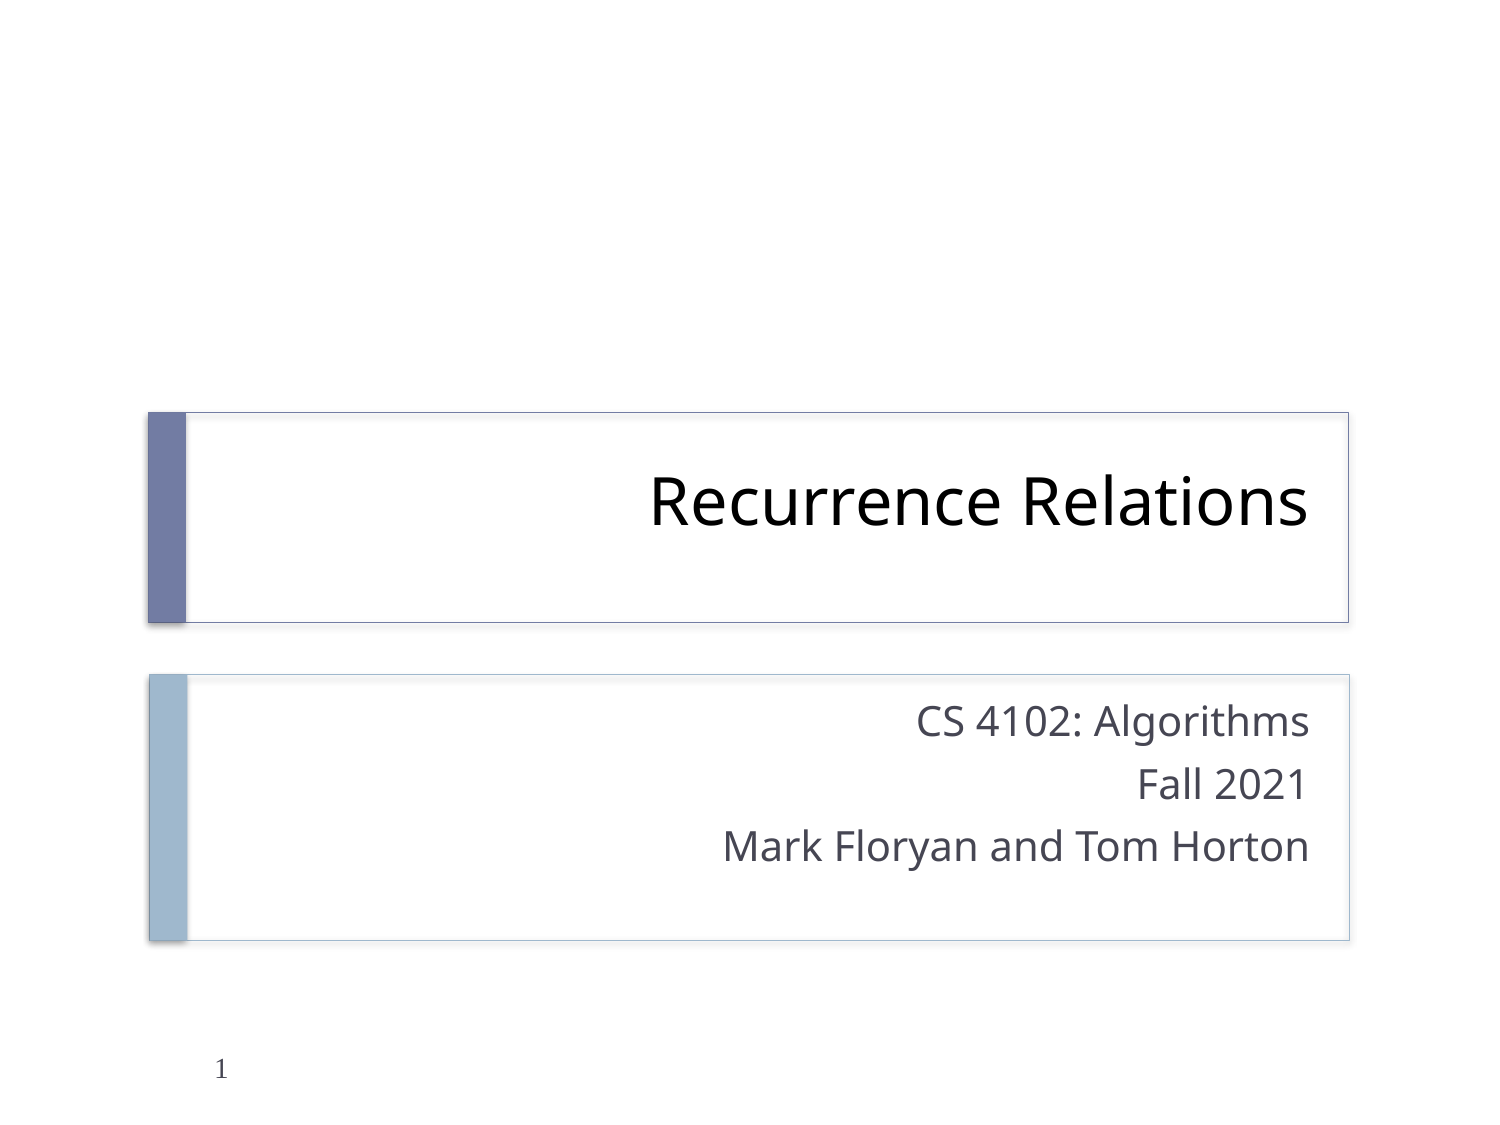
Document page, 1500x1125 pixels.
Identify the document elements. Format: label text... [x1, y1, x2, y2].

title Recurrence Relations [200, 451, 1325, 614]
slide_number 1 [199, 1042, 400, 1103]
subtitle CS 4102: Algorithms Fall 2021 Mark Floryan and Tom Horton [200, 687, 1325, 929]
